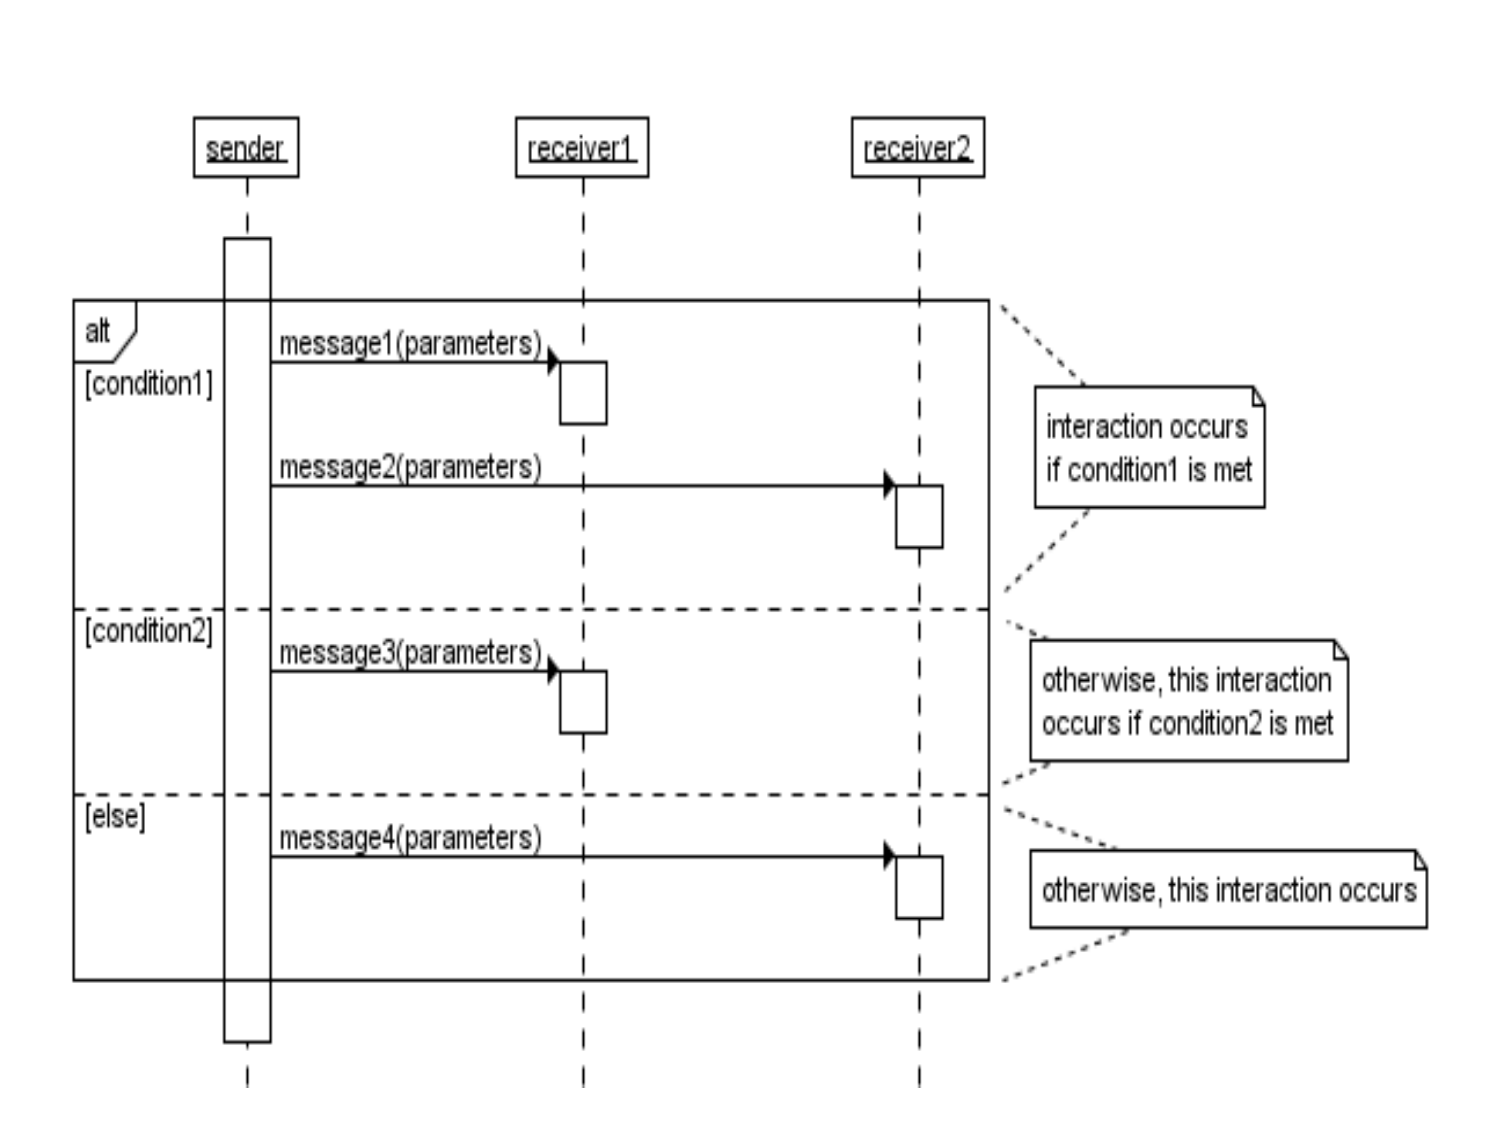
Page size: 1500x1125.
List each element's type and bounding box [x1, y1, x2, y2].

picture [49, 99, 1438, 1088]
